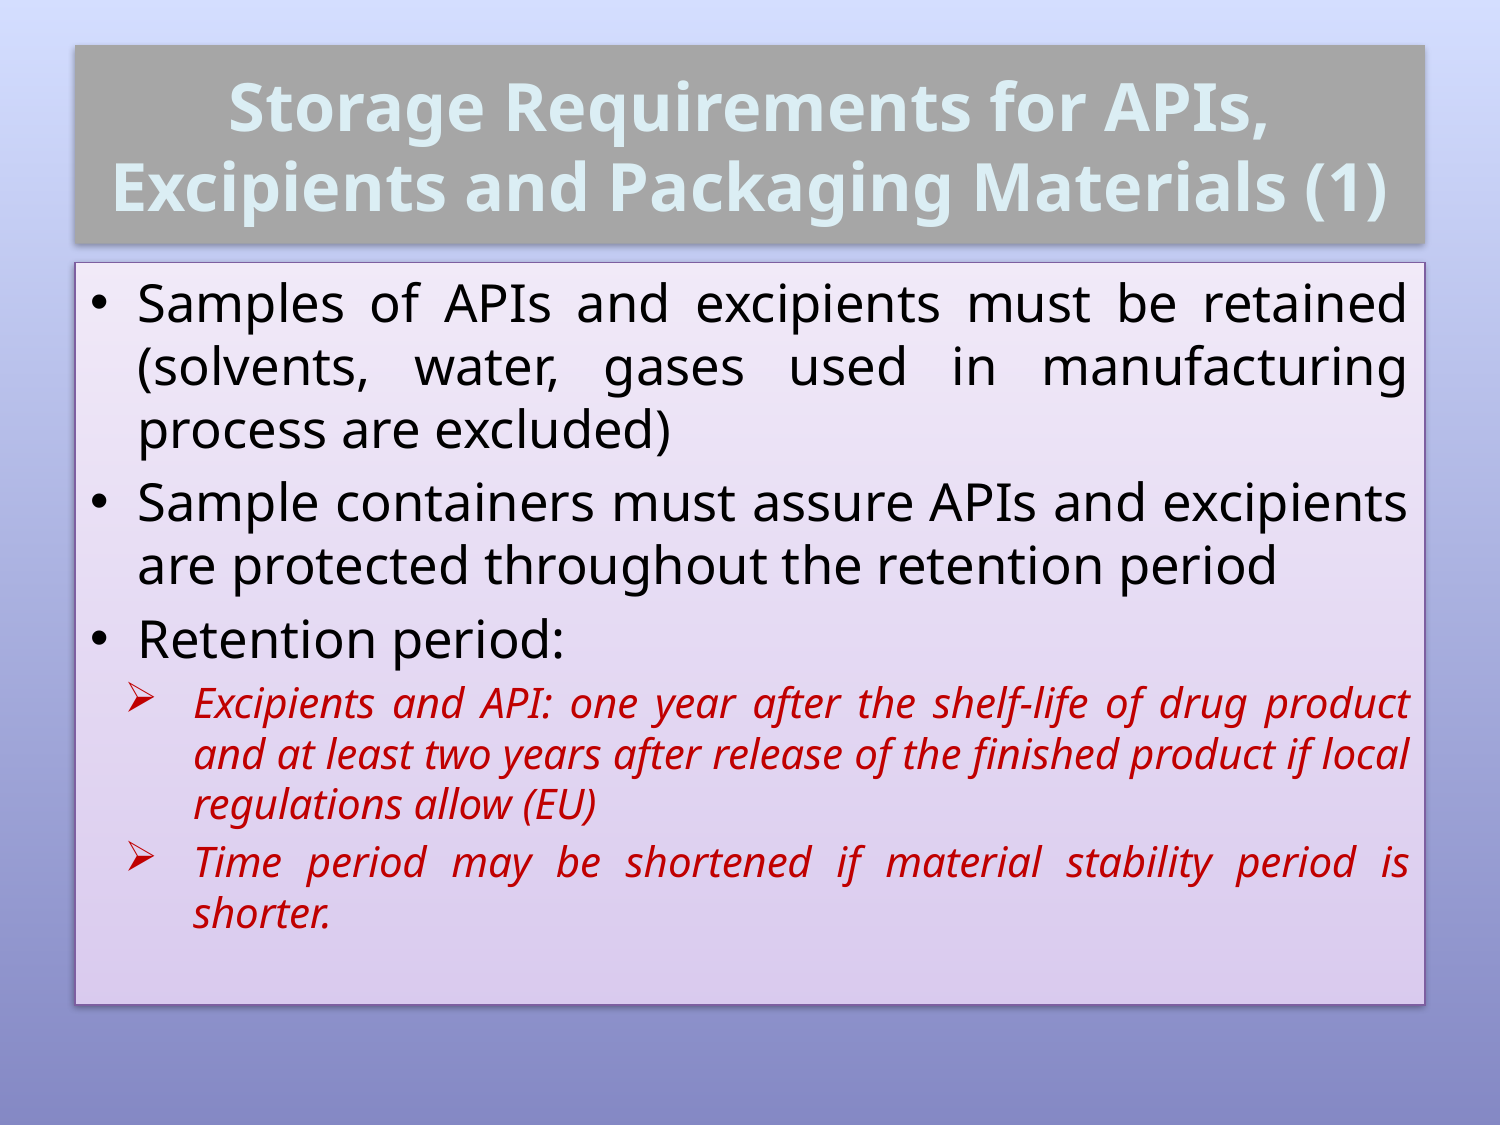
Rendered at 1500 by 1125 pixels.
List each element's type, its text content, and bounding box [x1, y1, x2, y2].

title Storage Requirements for APIs, Excipients and Packaging Materials (1) [74, 44, 1426, 244]
list Samples of APIs and excipients must be retained (solvents, water, gases used in manufacturing process are excluded) Sample containers must assure APIs and excipients are protected throughout the retention period Retention period: Excipients and API: one year after the shelf-life of drug product and at least two years after release of the finished product if local regulations allow (EU) Time period may be shortened if material stability period is shorter. [74, 262, 1426, 1006]
